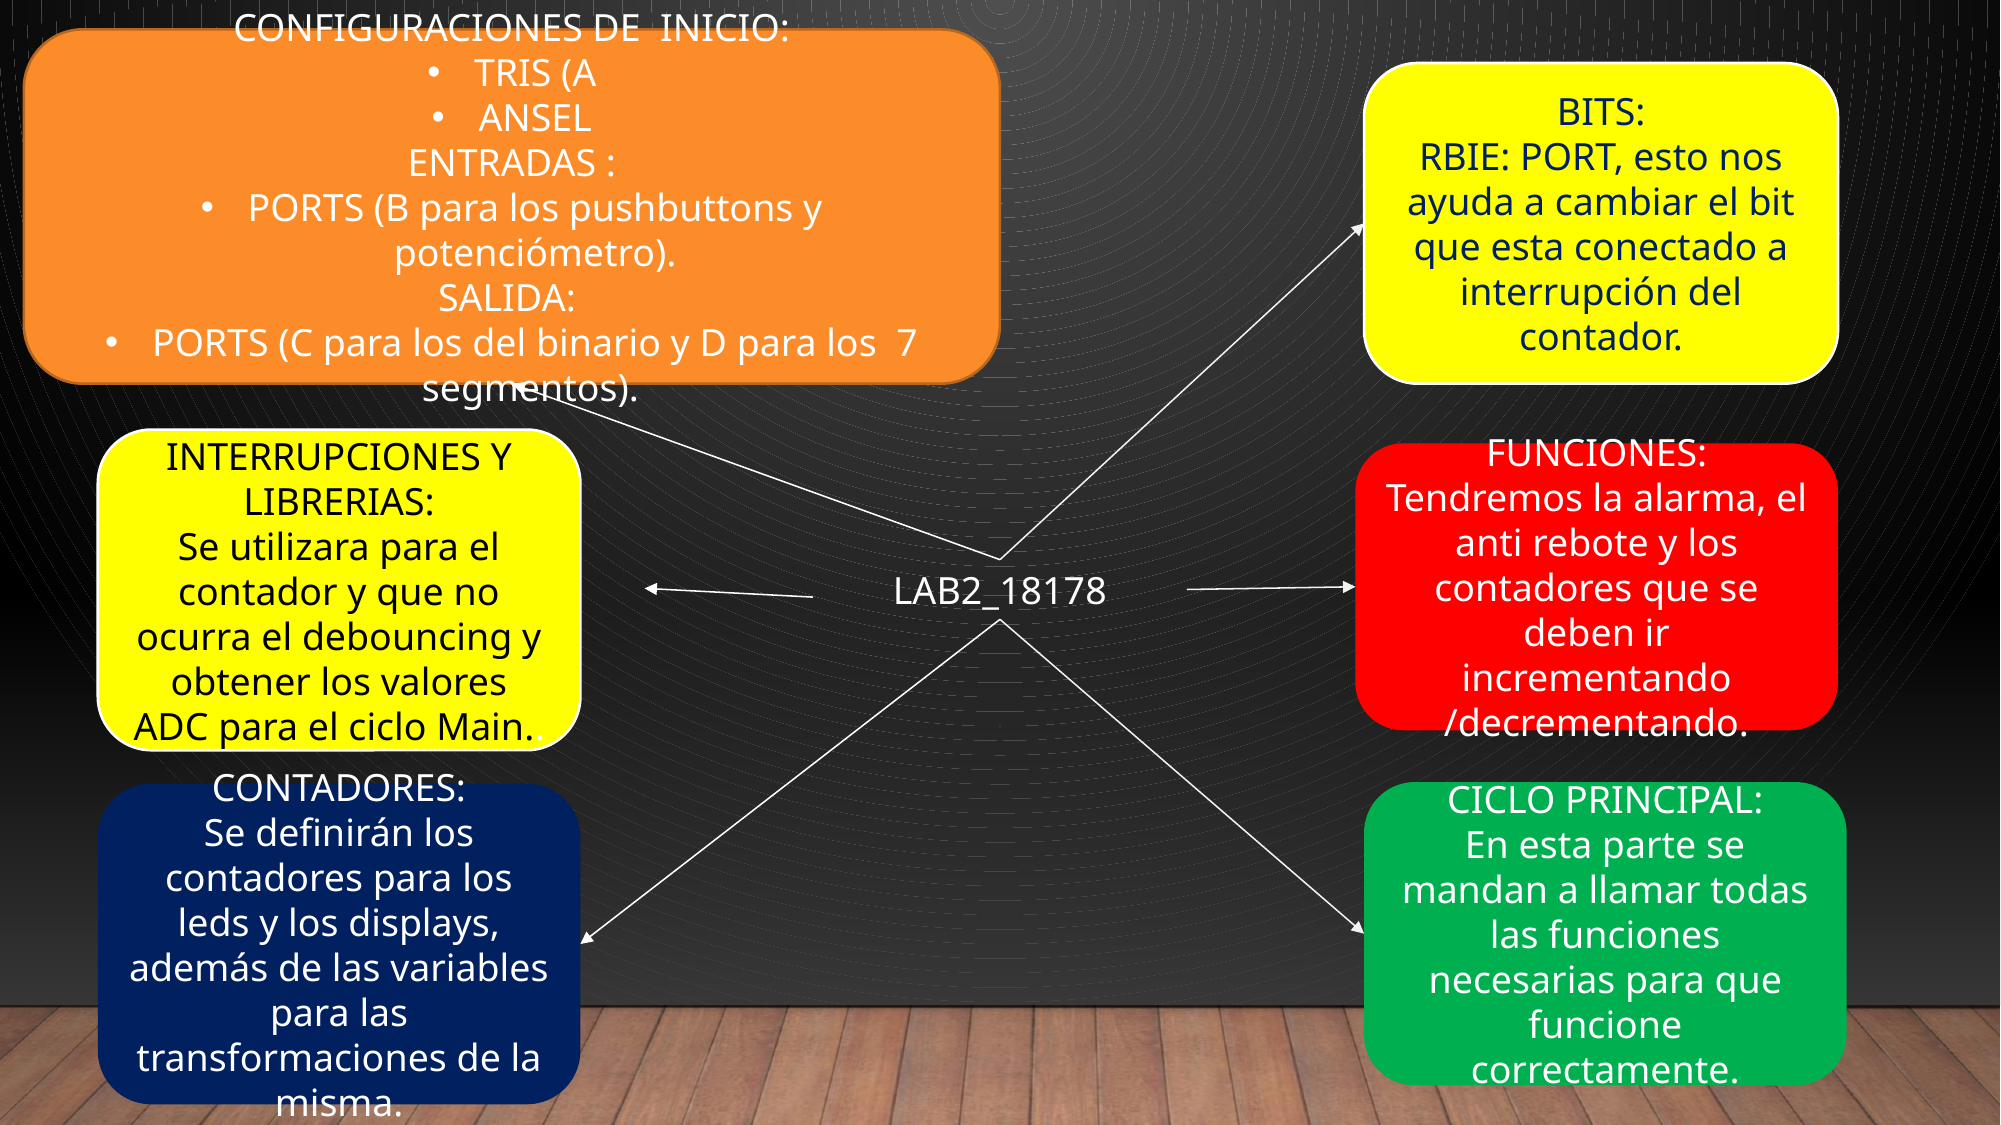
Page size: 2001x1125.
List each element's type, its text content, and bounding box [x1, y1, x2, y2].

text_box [580, 619, 1001, 945]
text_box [999, 619, 1365, 934]
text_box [1186, 586, 1356, 591]
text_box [644, 588, 814, 598]
text_box CICLO PRINCIPAL: En esta parte se mandan a llamar todas las funciones necesarias para que funcione correctamente. [1362, 780, 1848, 1087]
text_box BITS: RBIE: PORT, esto nos ayuda a cambiar el bit que esta conectado a interrupción del contador. [1362, 61, 1840, 385]
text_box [511, 383, 999, 560]
picture [0, 1005, 2000, 1125]
text_box LAB2_18178 [813, 560, 1187, 619]
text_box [999, 223, 1365, 560]
text_box CONFIGURACIONES DE INICIO: TRIS (A ANSEL ENTRADAS : PORTS (B para los pushbuttons y potenciómetro). SALIDA: PORTS (C para los del binario y D para los 7 segmentos). [22, 28, 1002, 385]
text_box CONTADORES: Se definirán los contadores para los leds y los displays, además de las variables para las transformaciones de la misma. [96, 782, 582, 1106]
text_box FUNCIONES: Tendremos la alarma, el anti rebote y los contadores que se deben ir incrementando /decrementando. [1354, 441, 1840, 732]
text_box INTERRUPCIONES Y LIBRERIAS: Se utilizara para el contador y que no ocurra el debouncing y obtener los valores ADC para el ciclo Main.. [96, 428, 582, 752]
